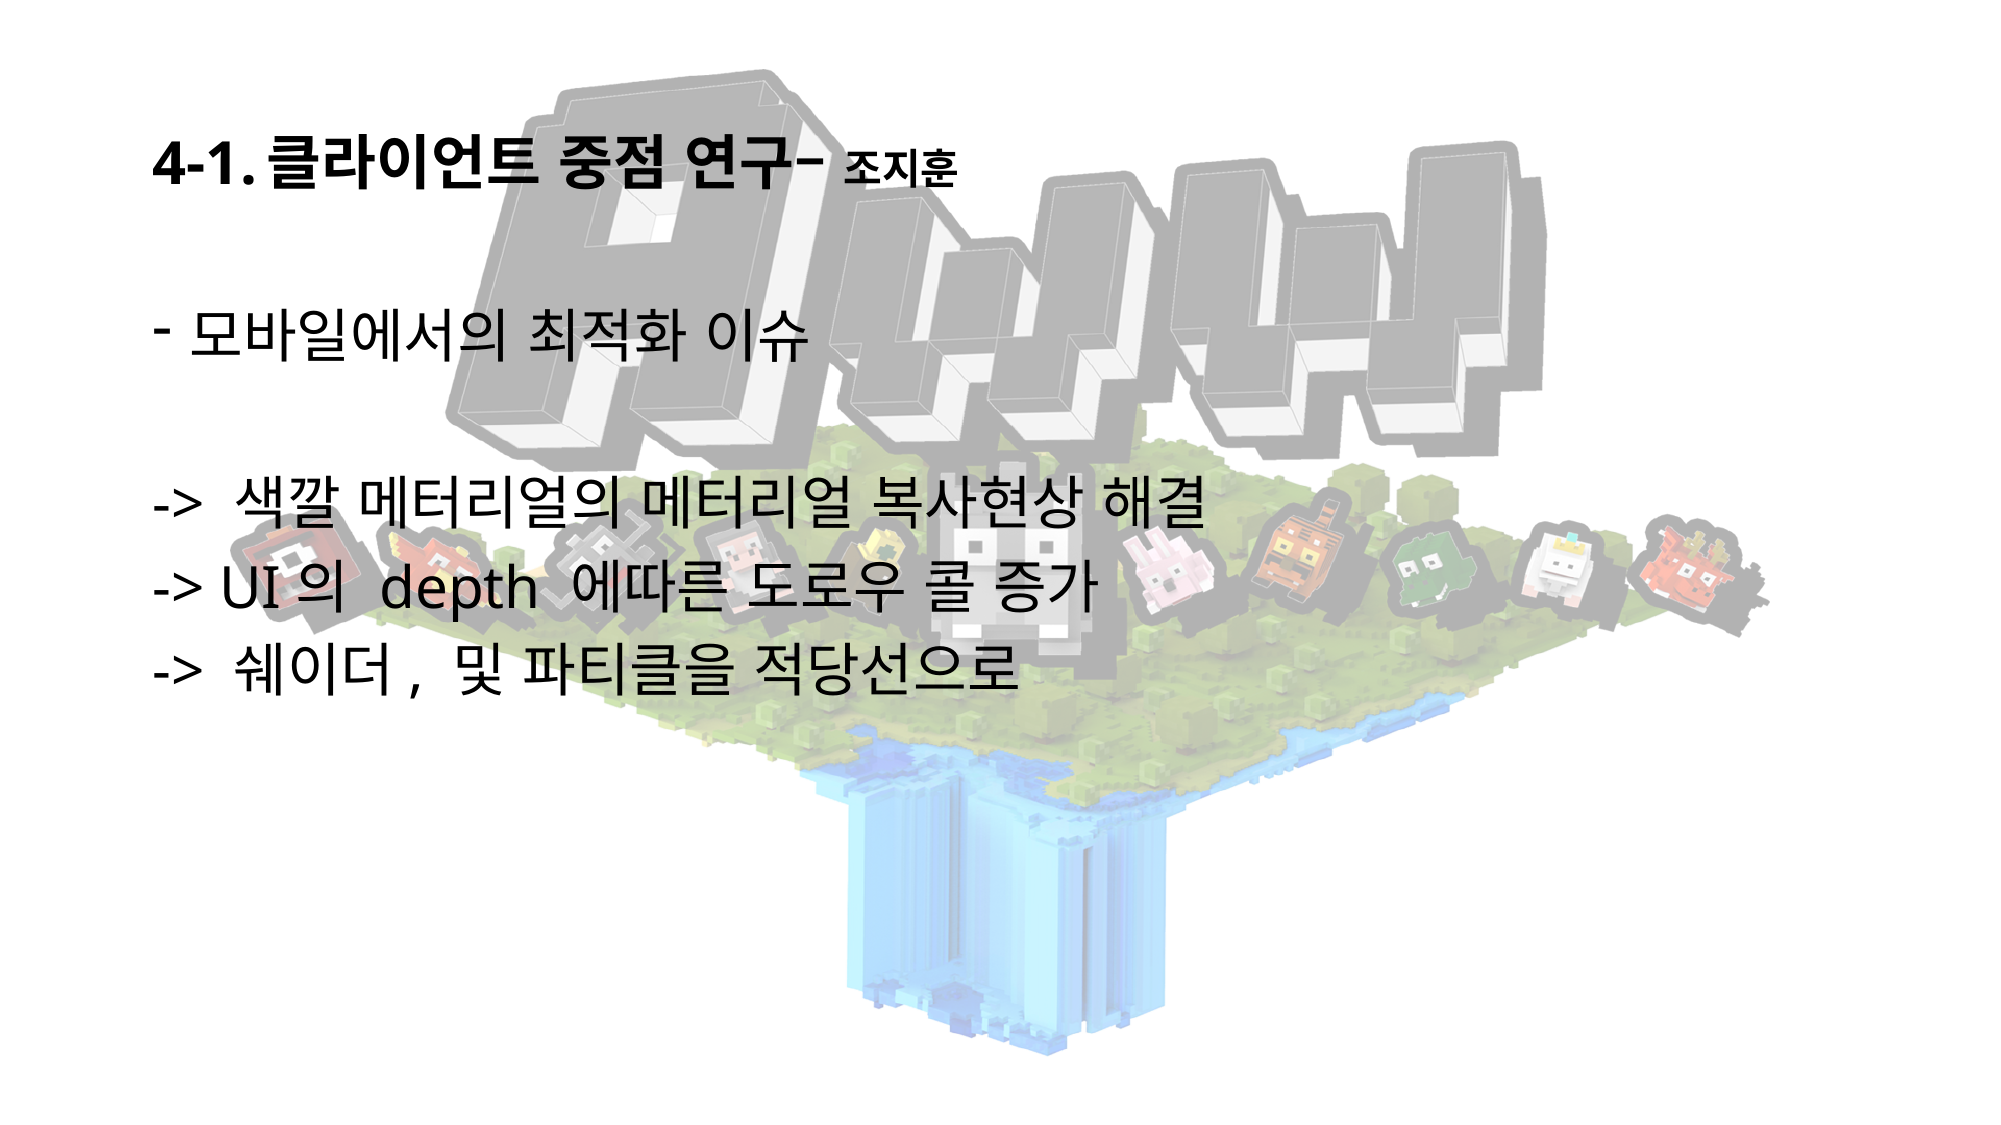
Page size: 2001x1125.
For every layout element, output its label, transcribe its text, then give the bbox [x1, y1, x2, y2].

title 4-1.클라이언트 중점 연구– 조지훈 [137, 59, 1863, 278]
list 모바일에서의 최적화 이슈 -> 색깔 메터리얼의 메터리얼 복사현상 해결 -> UI의 depth 에따른 도로우 콜 증가 -> 쉐이더, 및 파티클을 적당선으로 [137, 299, 1839, 1098]
